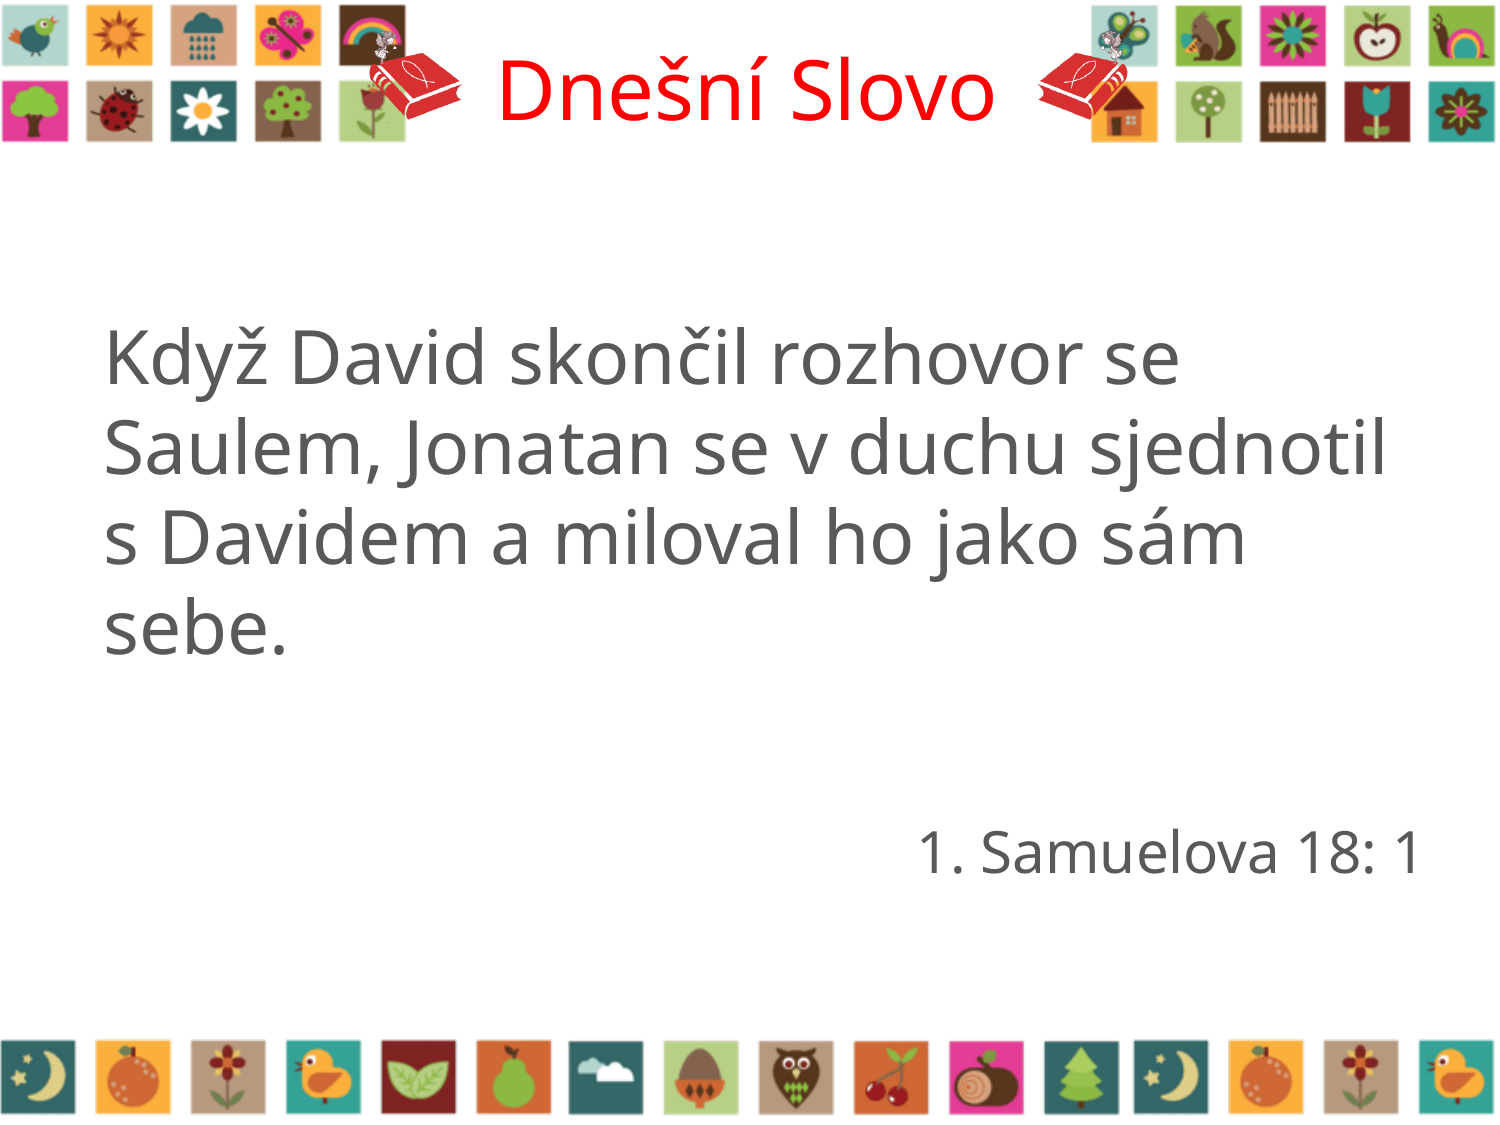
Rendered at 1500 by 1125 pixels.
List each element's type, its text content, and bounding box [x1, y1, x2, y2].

text_box 1. Samuelova 18: 1 [808, 807, 1441, 893]
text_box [0, 1028, 1500, 1118]
picture [1006, 3, 1500, 150]
text_box Dnešní Slovo [425, 30, 1078, 145]
text_box Když David skončil rozhovor se Saulem, Jonatan se v duchu sjednotil s Davidem a miloval ho jako sám sebe. [88, 302, 1436, 678]
picture [0, 3, 494, 150]
